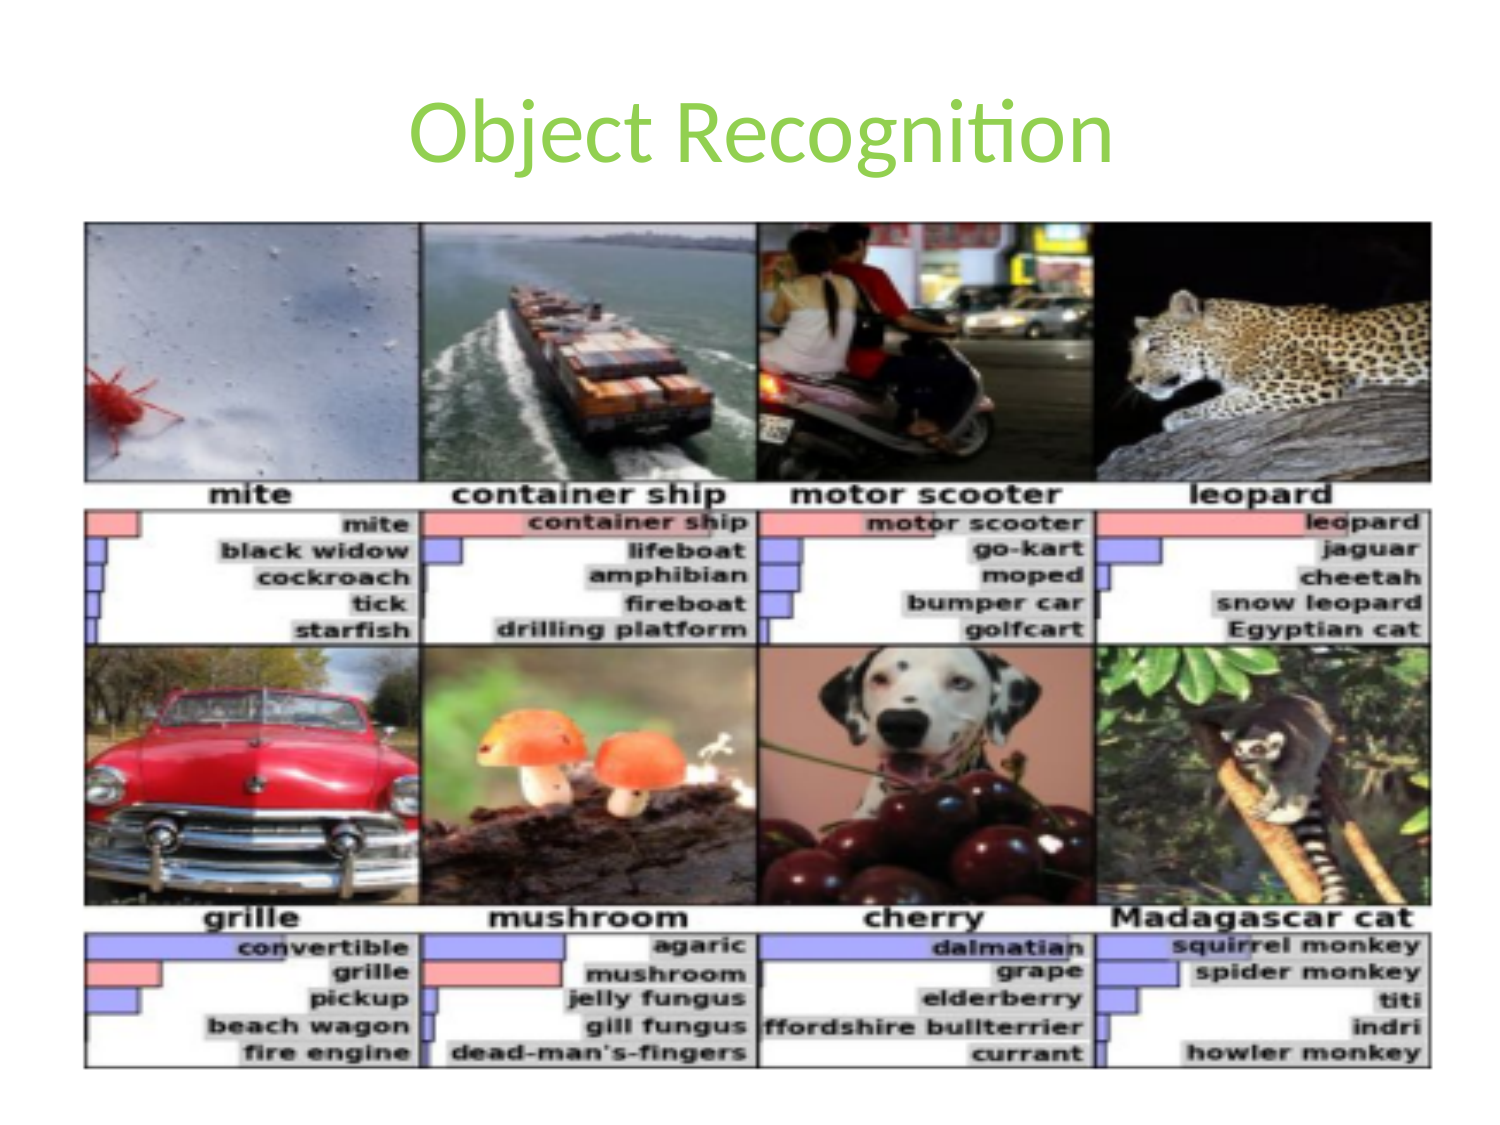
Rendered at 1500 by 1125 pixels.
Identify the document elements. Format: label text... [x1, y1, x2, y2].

picture [37, 199, 1451, 1088]
title Object Recognition [87, 31, 1438, 198]
